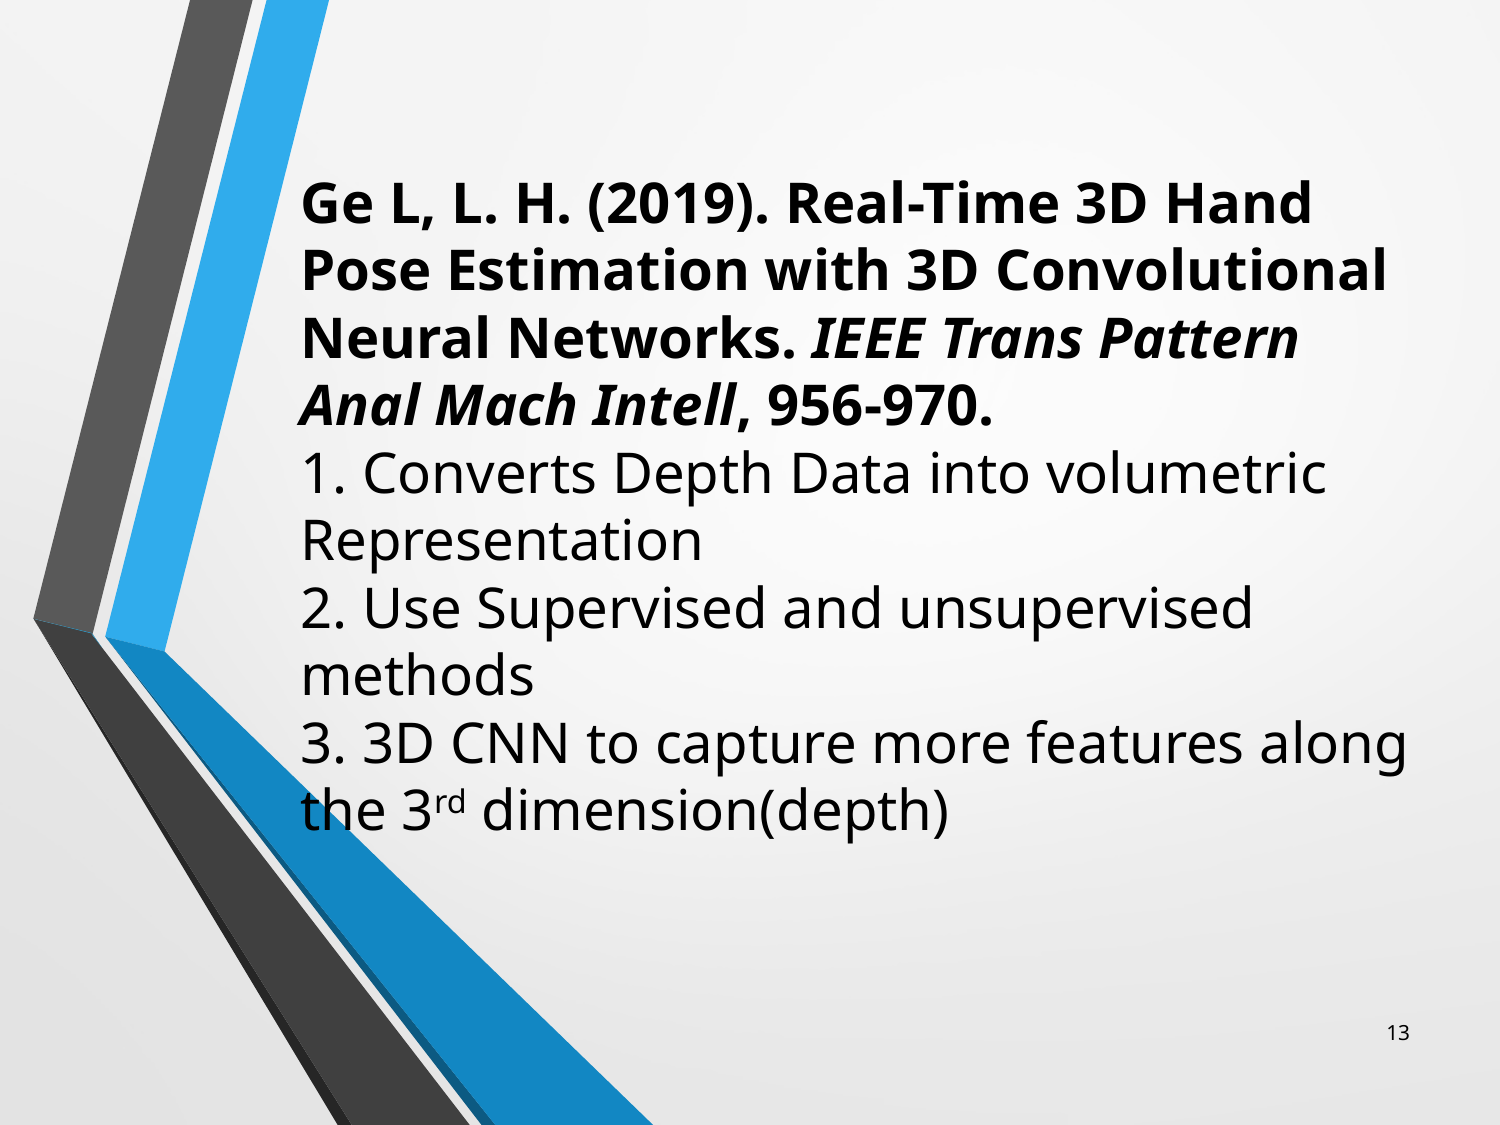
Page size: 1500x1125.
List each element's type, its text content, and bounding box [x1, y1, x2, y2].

title Ge L, L. H. (2019). Real-Time 3D Hand Pose Estimation with 3D Convolutional Neural Networks. IEEE Trans Pattern Anal Mach Intell, 956-970. 1. Converts Depth Data into volumetric Representation 2. Use Supervised and unsupervised methods 3. 3D CNN to capture more features along the 3rd dimension(depth) [285, 149, 1425, 985]
slide_number 13 [1357, 1003, 1425, 1064]
